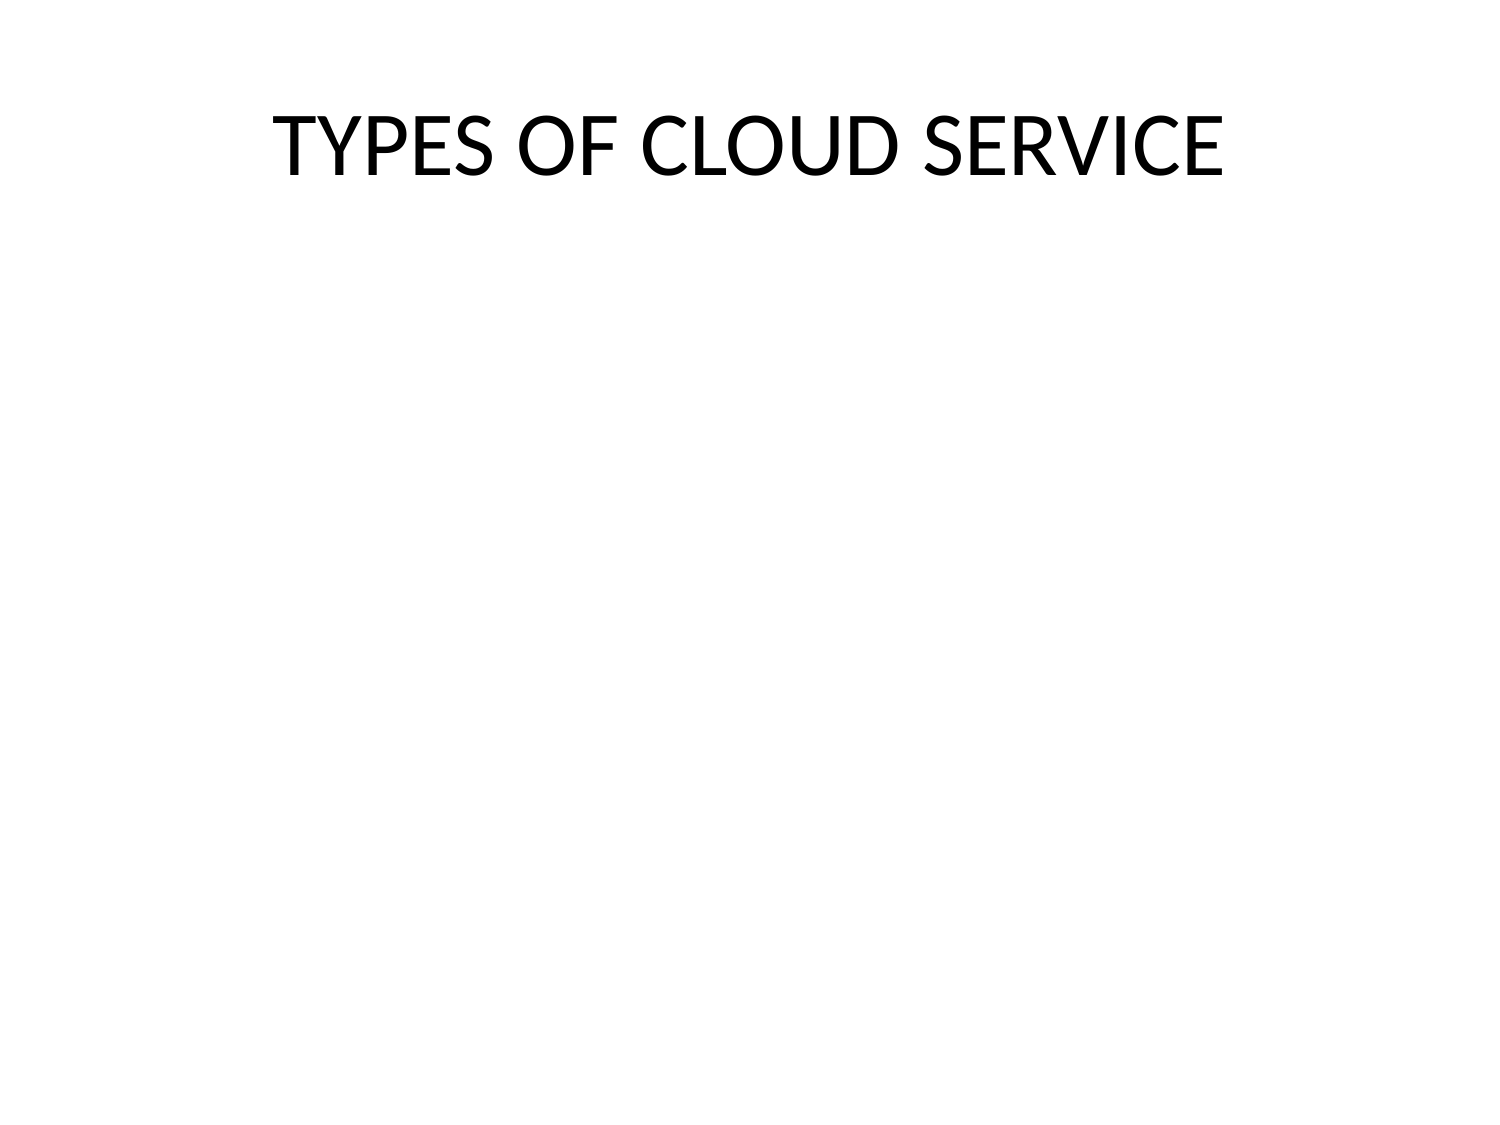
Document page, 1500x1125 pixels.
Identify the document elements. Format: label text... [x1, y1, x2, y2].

title TYPES OF CLOUD SERVICE [75, 45, 1425, 233]
